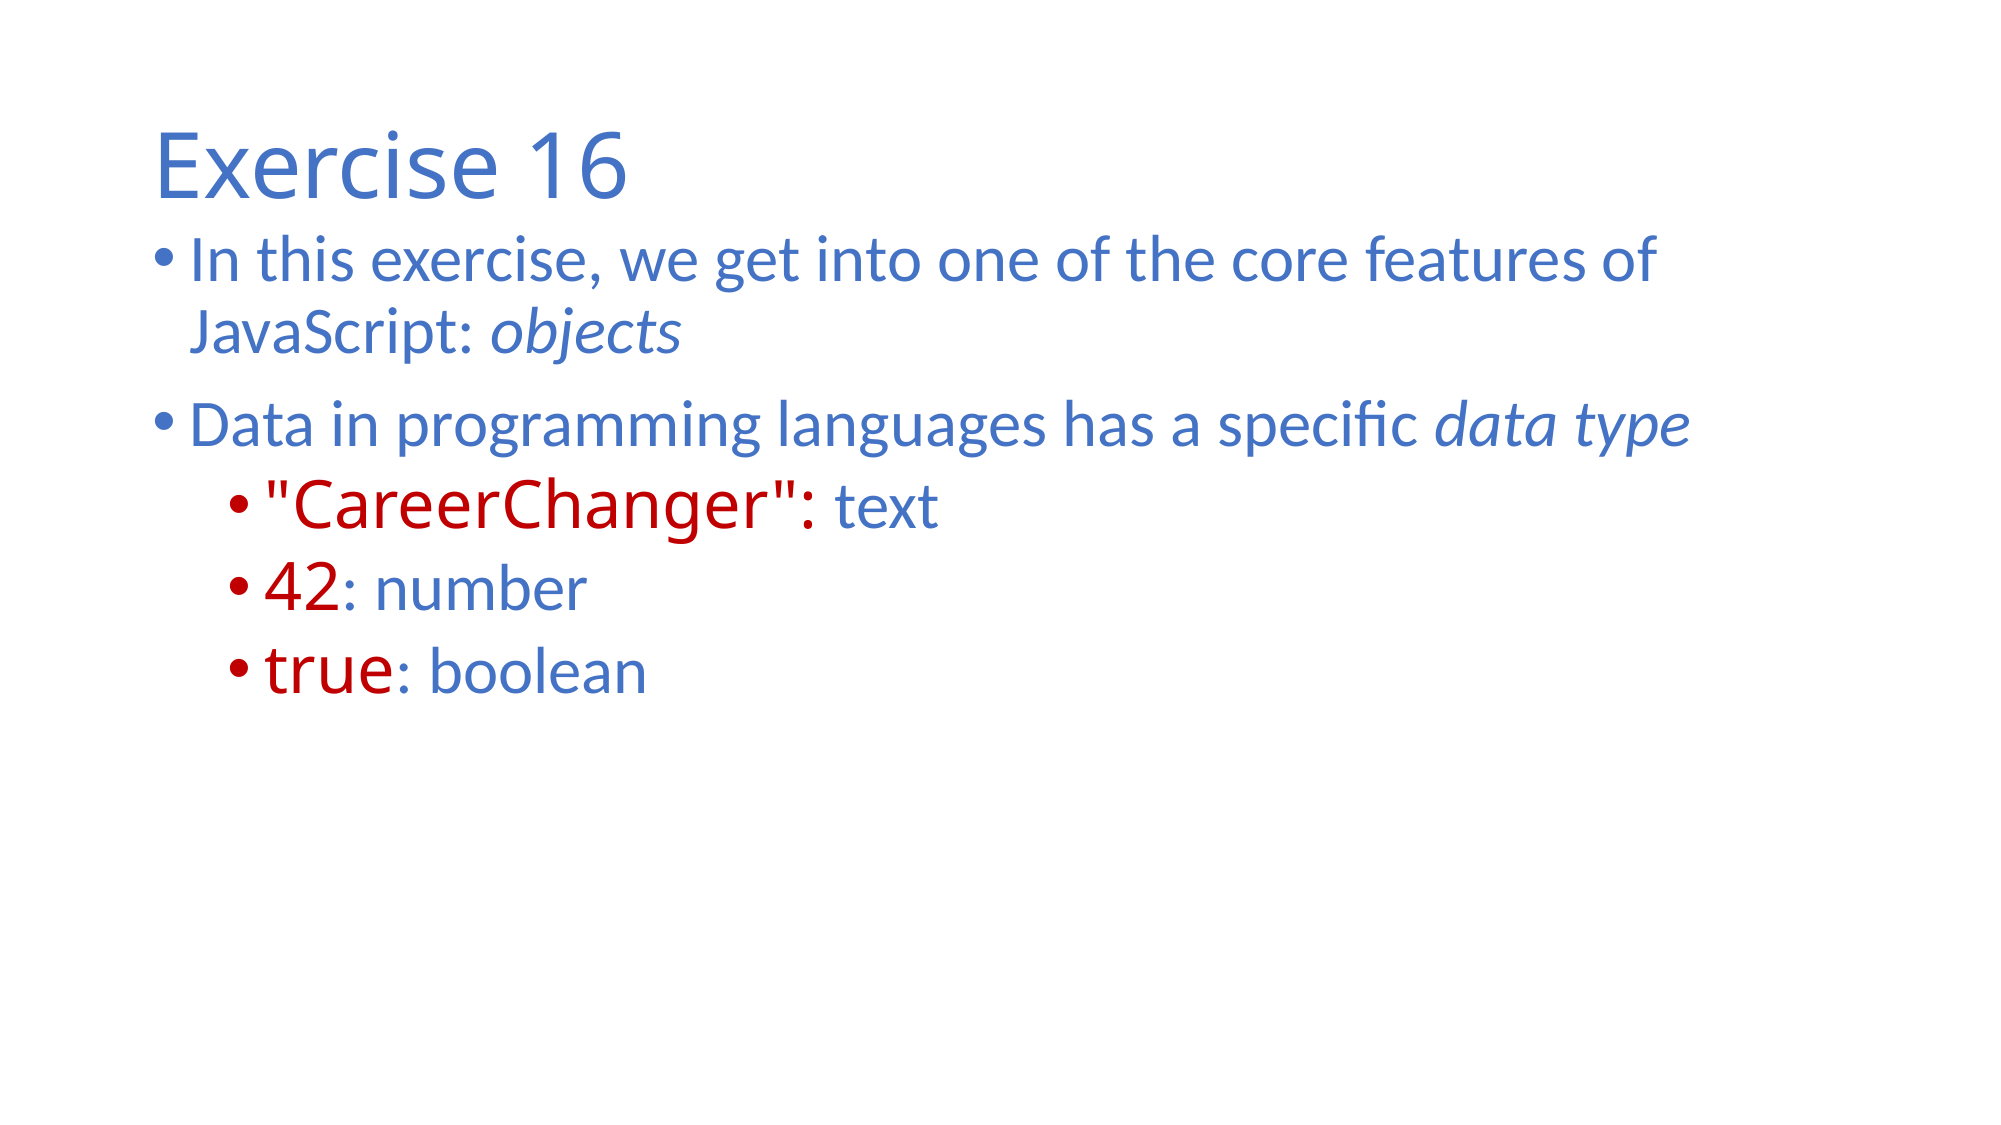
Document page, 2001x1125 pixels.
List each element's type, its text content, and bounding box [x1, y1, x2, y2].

list In this exercise, we get into one of the core features of JavaScript: objects Data in programming languages has a specific data type "CareerChanger": text 42: number true: boolean [137, 216, 1973, 1099]
title Exercise 16 [137, 59, 1863, 216]
